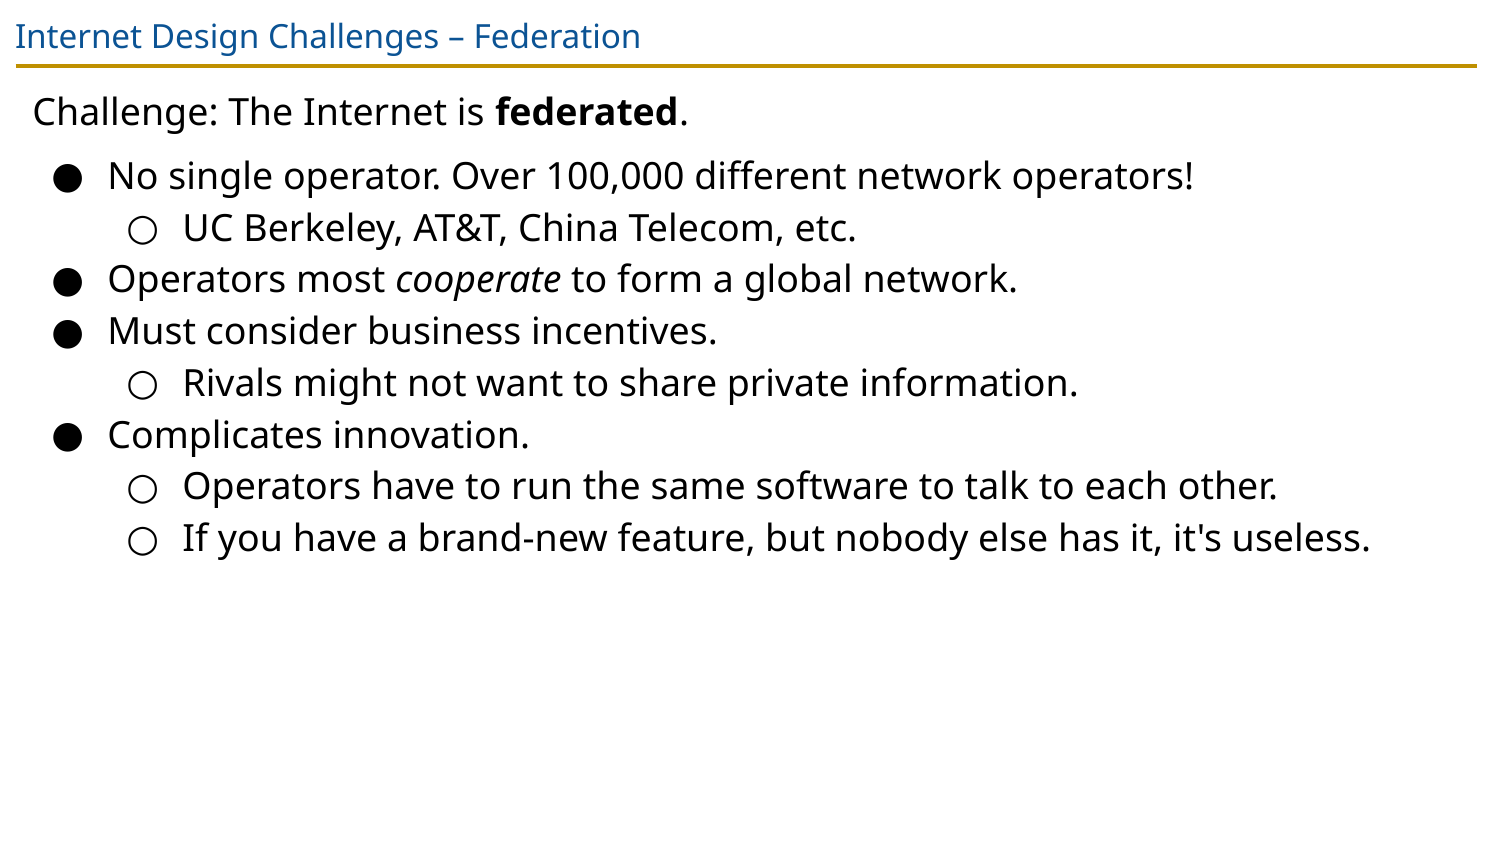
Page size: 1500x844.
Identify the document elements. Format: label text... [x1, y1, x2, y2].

list Challenge: The Internet is federated. No single operator. Over 100,000 different network operators! UC Berkeley, AT&T, China Telecom, etc. Operators most cooperate to form a global network. Must consider business incentives. Rivals might not want to share private information. Complicates innovation. Operators have to run the same software to talk to each other. If you have a brand-new feature, but nobody else has it, it's useless. [17, 65, 1480, 810]
title Internet Design Challenges – Federation [0, 0, 1500, 65]
